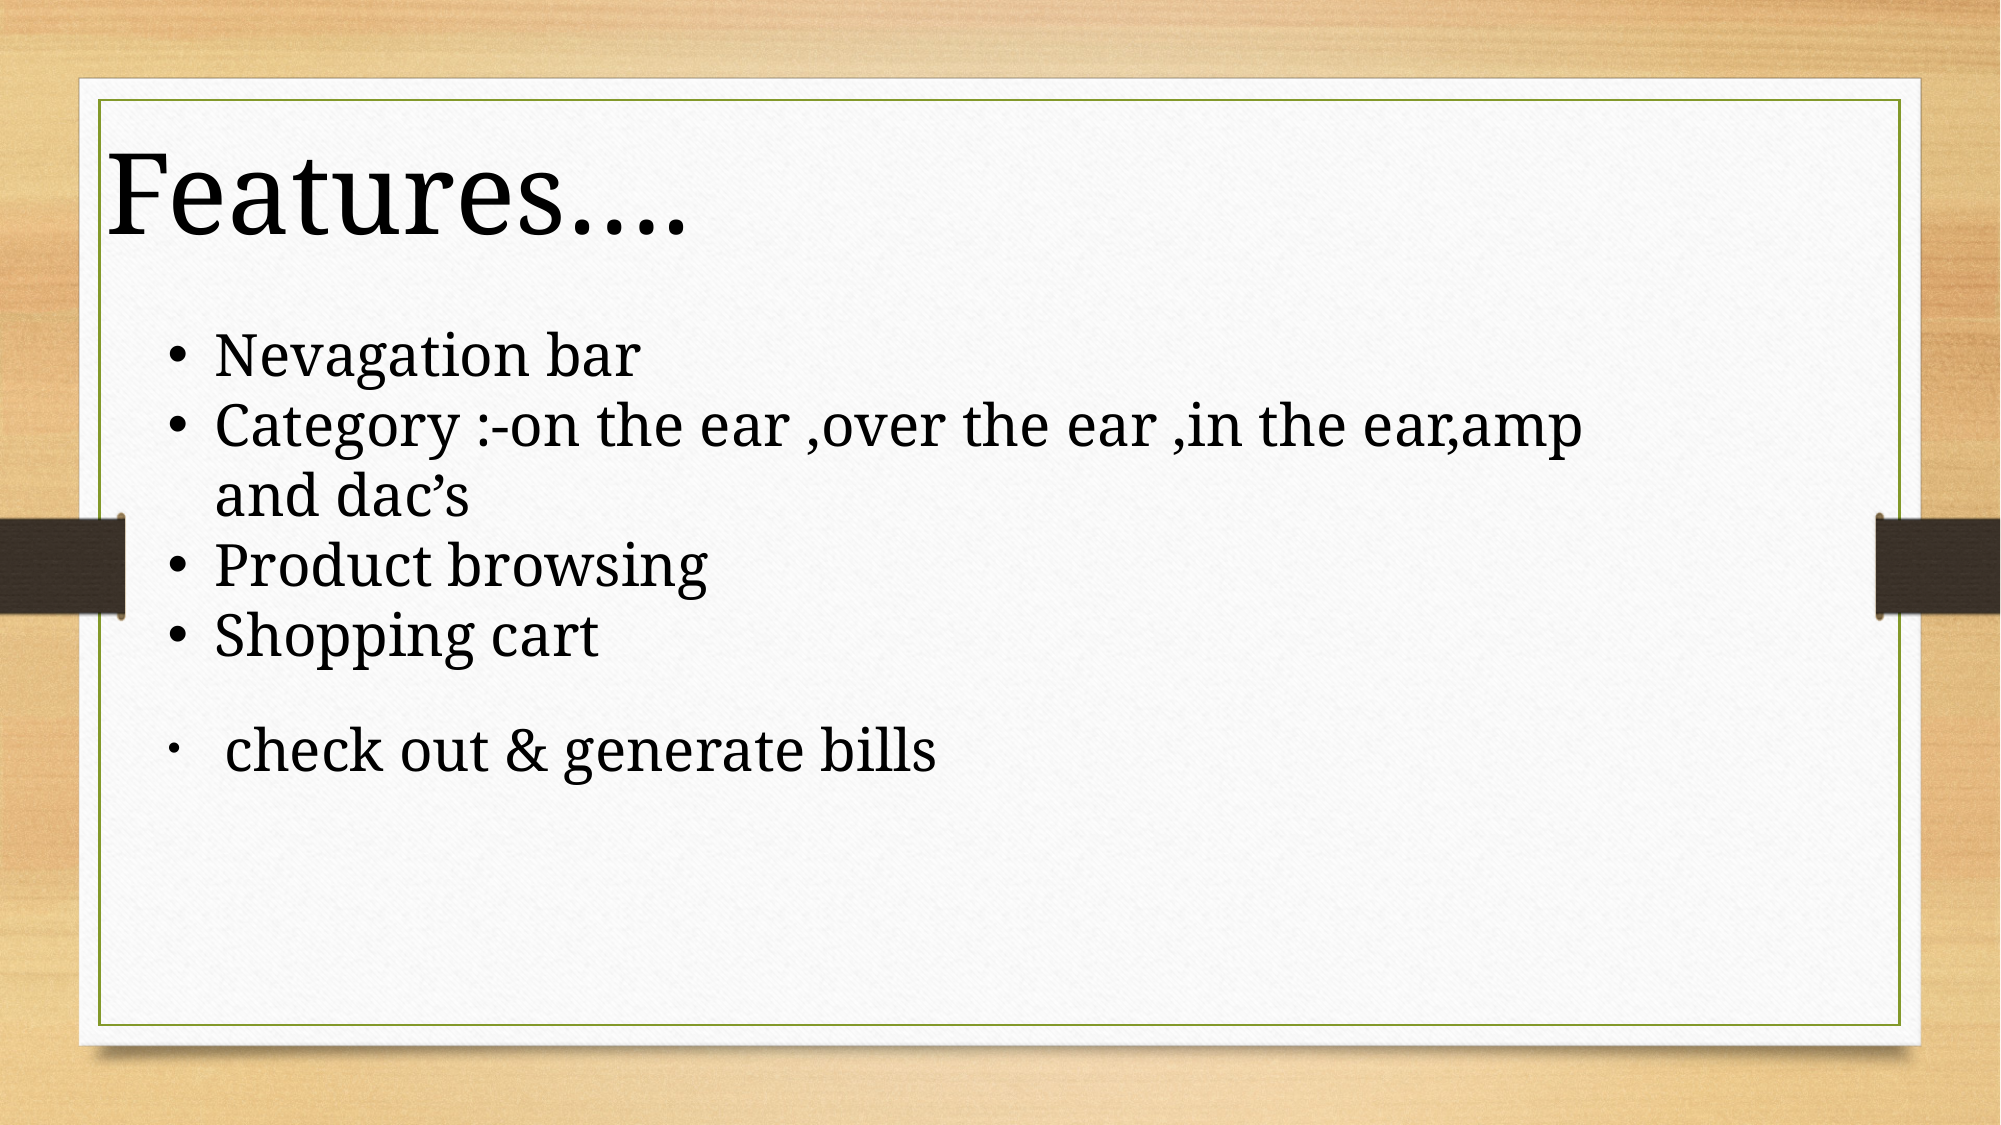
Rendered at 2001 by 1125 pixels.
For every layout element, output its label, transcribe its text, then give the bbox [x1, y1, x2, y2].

text_box Nevagation bar Category :-on the ear ,over the ear ,in the ear,amp and dac’s Product browsing Shopping cart check out & generate bills [153, 310, 1655, 881]
text_box Features…. [90, 114, 707, 265]
picture [0, 0, 2001, 1125]
